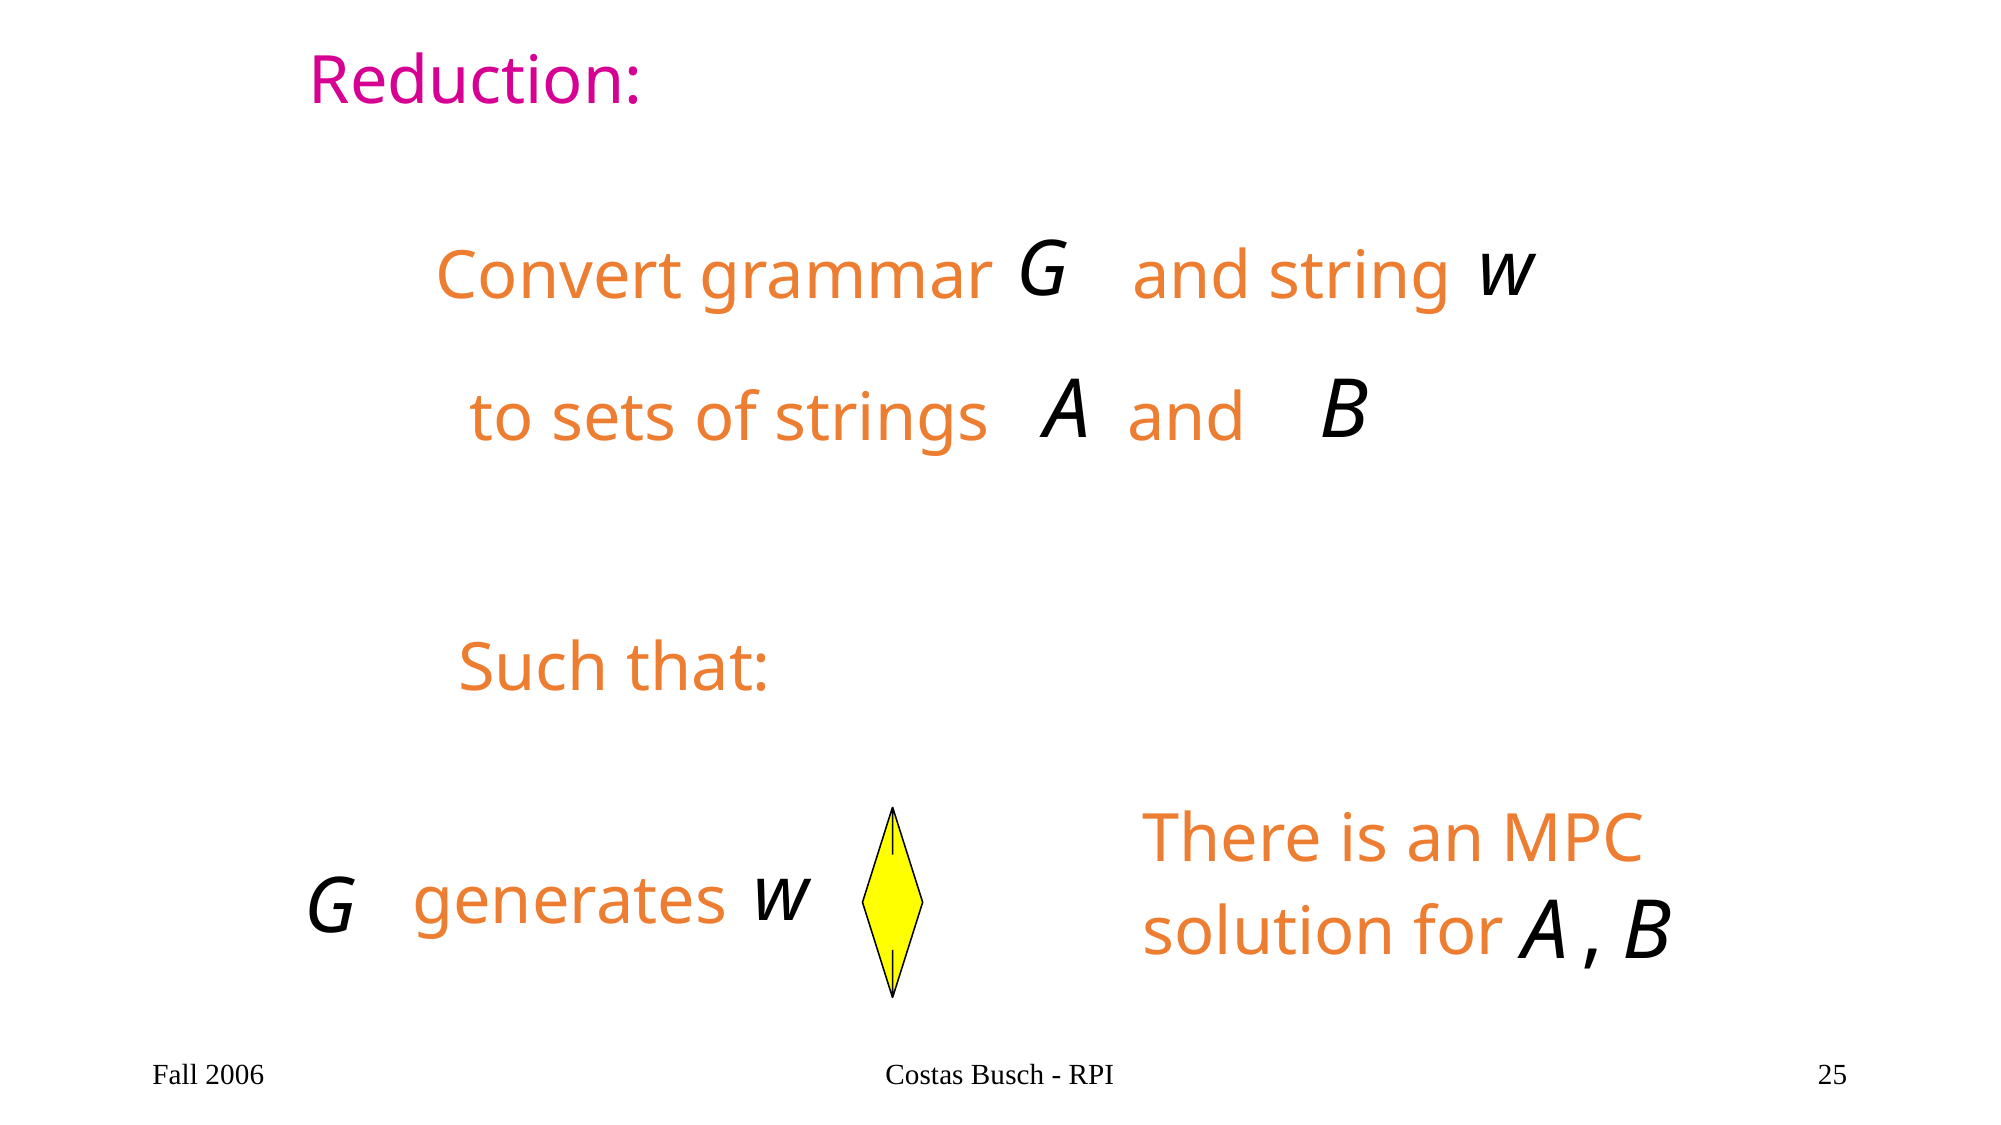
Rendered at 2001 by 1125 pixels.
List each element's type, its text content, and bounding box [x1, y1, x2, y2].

text_box Convert grammar and string [420, 224, 1468, 320]
text_box Reduction: [293, 29, 658, 124]
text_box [1515, 883, 1700, 999]
footer Costas Busch - RPI [662, 1042, 1338, 1103]
text_box generates [397, 849, 743, 945]
text_box [862, 807, 923, 998]
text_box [749, 862, 834, 940]
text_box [1312, 362, 1395, 458]
slide_number 25 [1412, 1042, 1863, 1103]
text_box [1474, 237, 1559, 315]
text_box Such that: [443, 616, 787, 712]
slide_number Fall 2006 [137, 1042, 588, 1103]
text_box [1037, 362, 1120, 451]
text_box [299, 862, 384, 953]
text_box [1012, 224, 1096, 315]
text_box There is an MPC solution for [1127, 787, 1661, 976]
text_box to sets of strings and [454, 366, 1281, 462]
